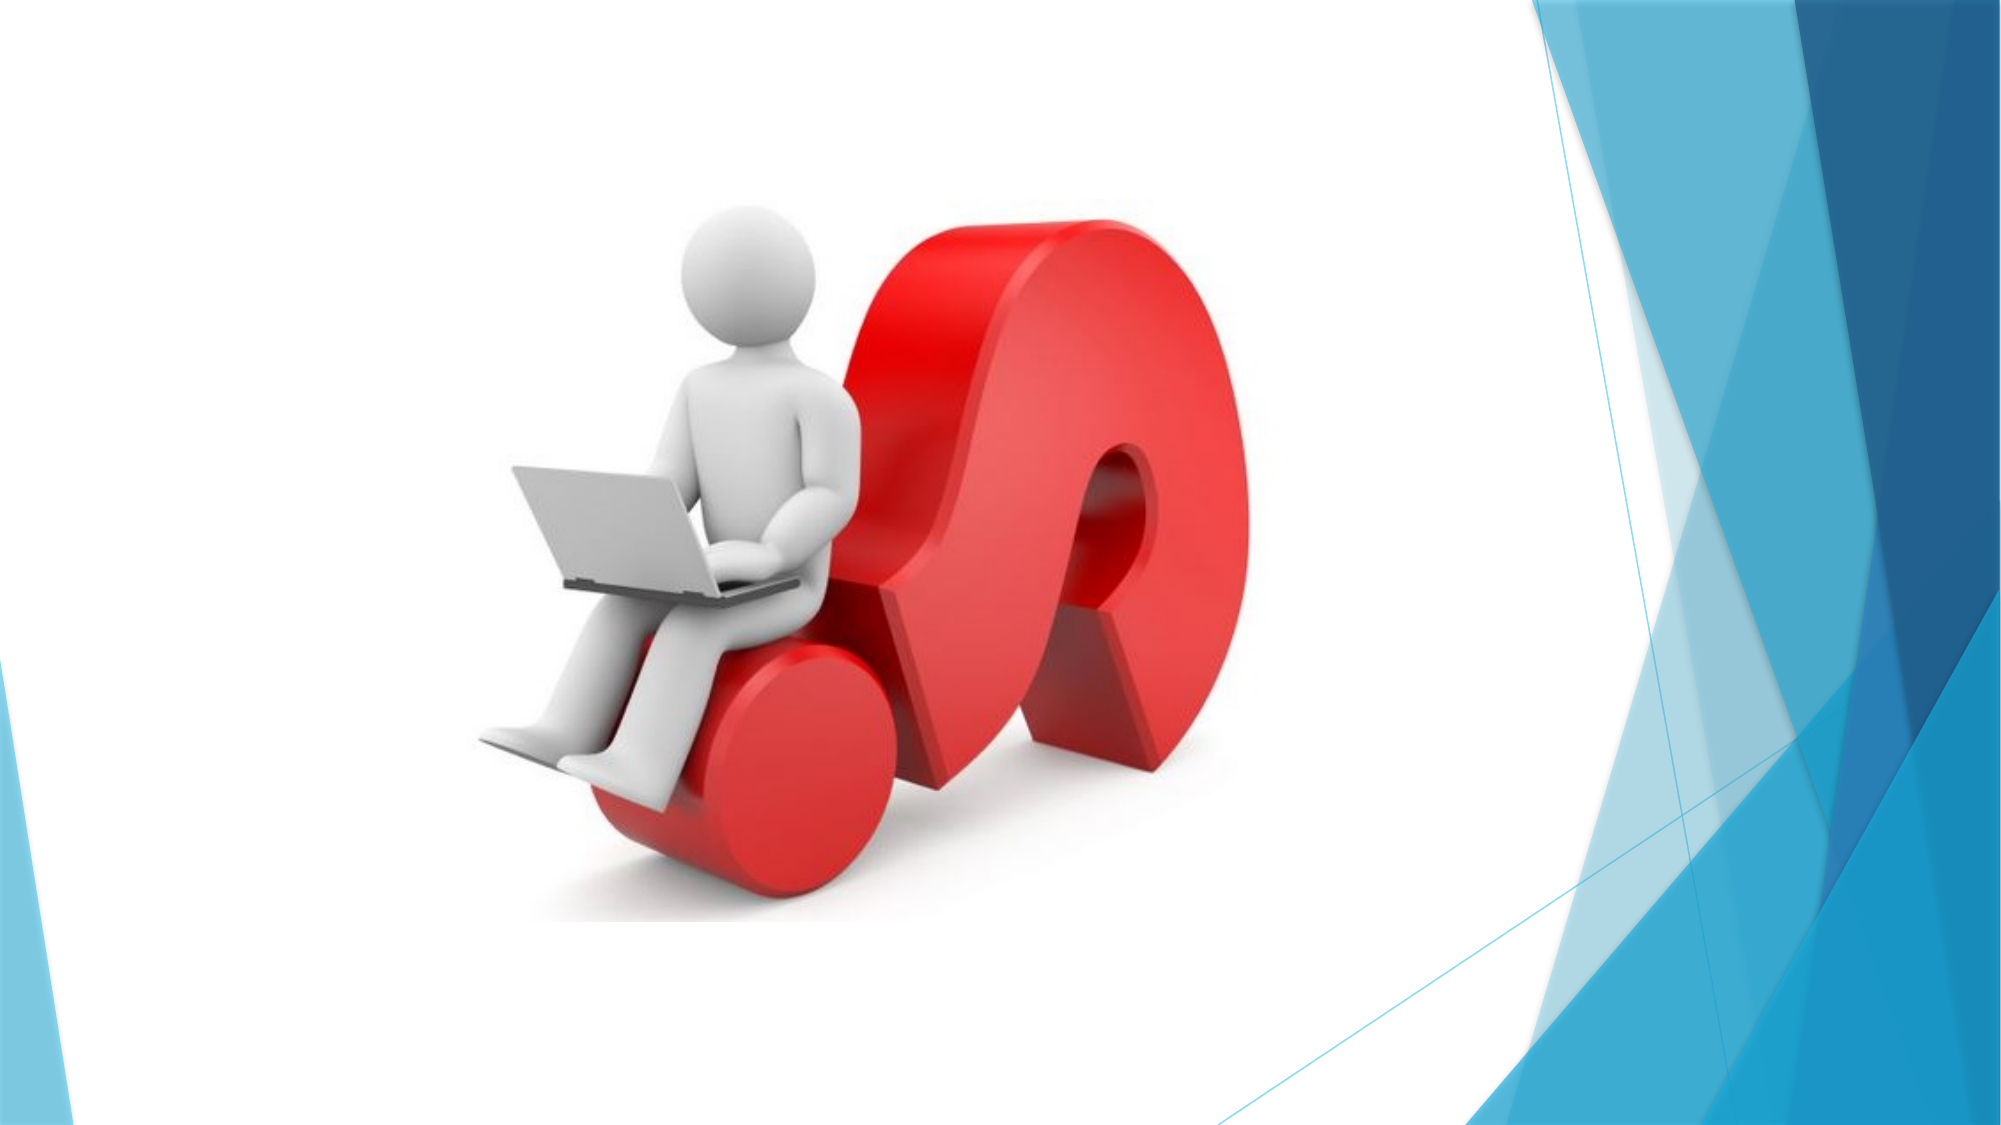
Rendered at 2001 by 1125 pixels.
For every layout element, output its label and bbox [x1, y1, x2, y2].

picture [437, 199, 1324, 923]
